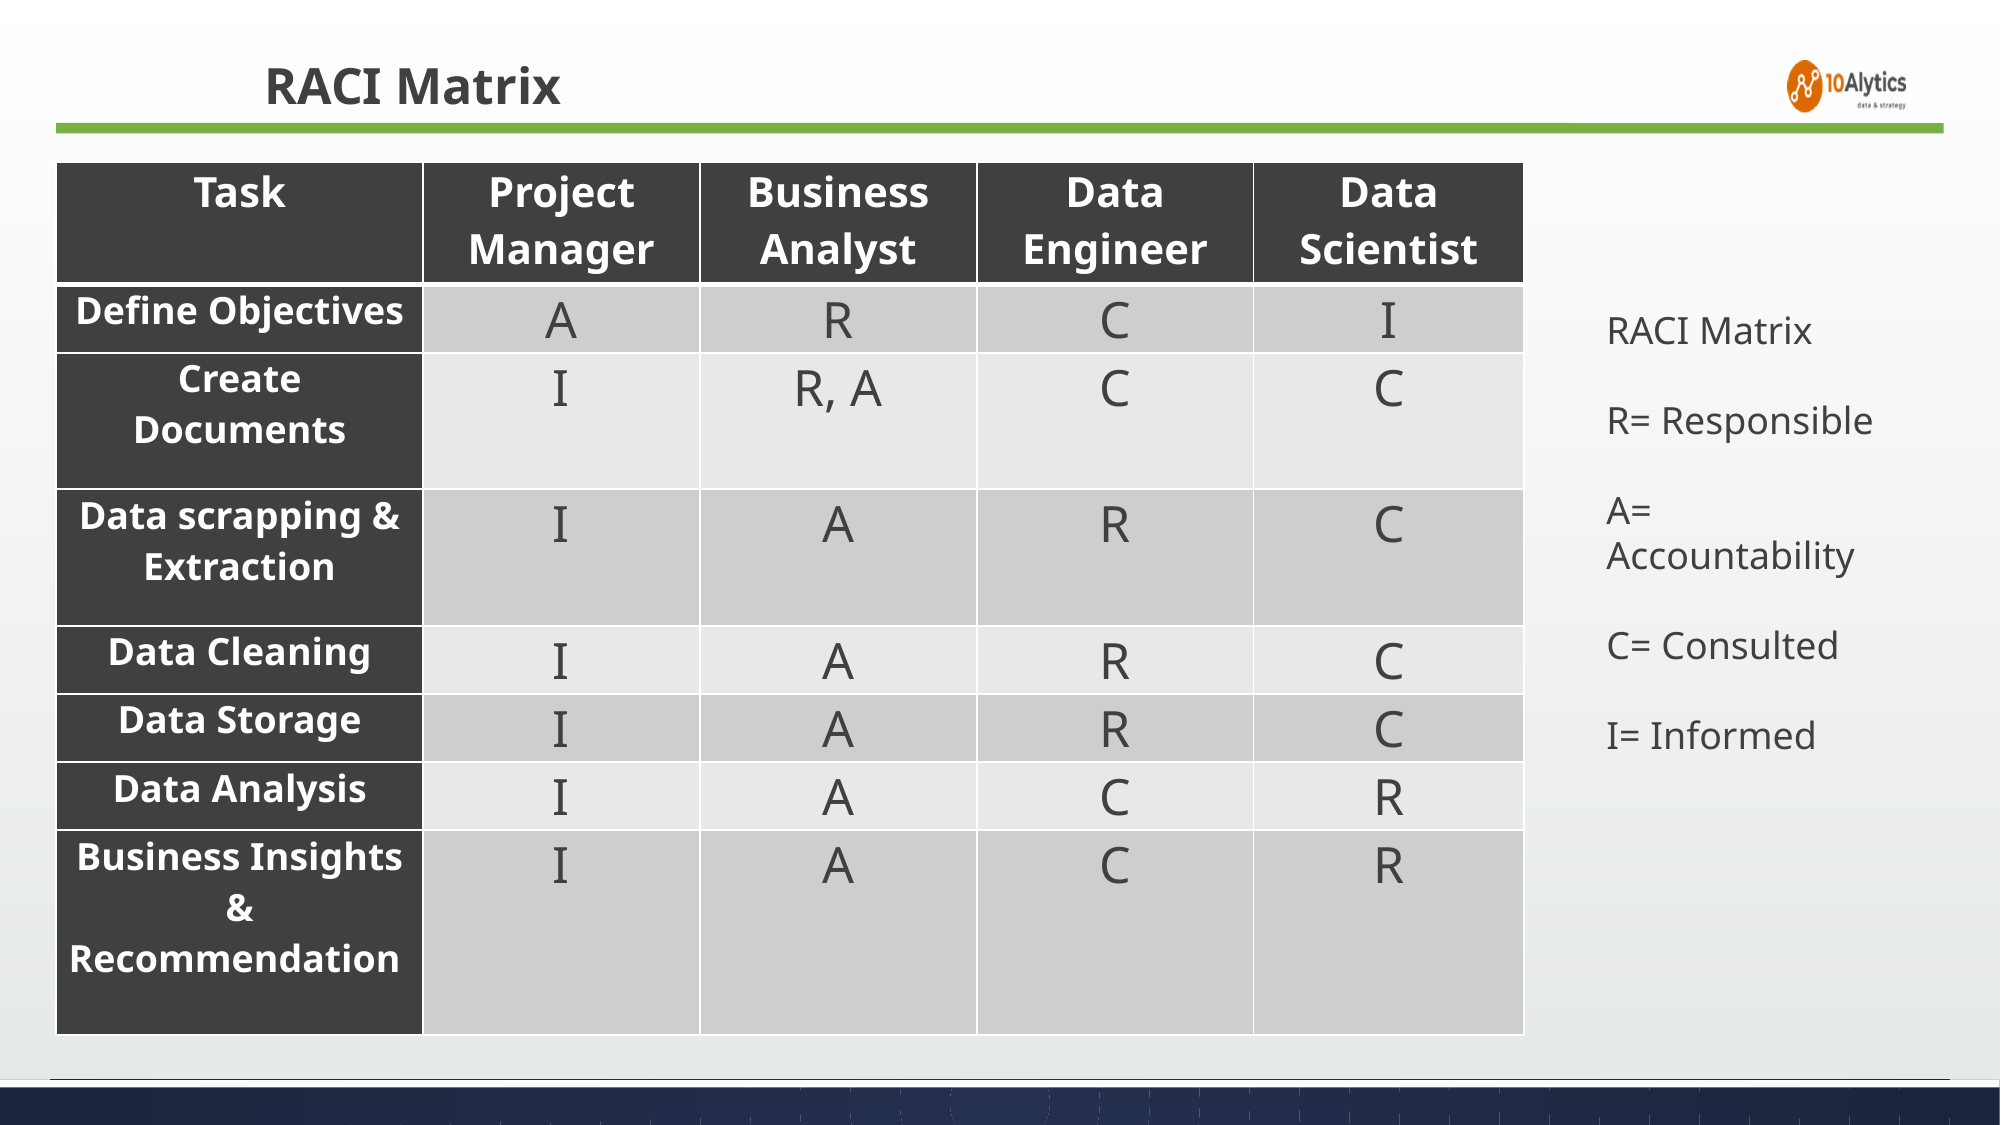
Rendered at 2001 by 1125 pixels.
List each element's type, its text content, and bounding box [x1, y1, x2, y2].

table_cell A [701, 627, 976, 693]
table_cell C [1254, 695, 1523, 761]
table_cell C [978, 831, 1253, 1034]
table_cell Create Documents [57, 354, 422, 488]
table_cell I [424, 627, 699, 693]
table_cell Data Cleaning [57, 627, 422, 693]
picture [1787, 60, 1906, 113]
table_header Data Scientist [1254, 163, 1523, 282]
table_cell R [978, 490, 1253, 625]
table_cell C [978, 287, 1253, 352]
table_cell R [701, 287, 976, 352]
table_cell I [424, 695, 699, 761]
table_cell A [701, 831, 976, 1034]
table_cell I [424, 490, 699, 625]
table_cell C [1254, 490, 1523, 625]
table_cell Data scrapping & Extraction [57, 490, 422, 625]
table_cell R [1254, 831, 1523, 1034]
table_cell I [1254, 287, 1523, 352]
table_header Business Analyst [701, 163, 976, 282]
table_cell I [424, 354, 699, 488]
table_header Task [57, 163, 422, 282]
table_cell C [978, 763, 1253, 829]
table_cell Define Objectives [57, 287, 422, 352]
table_header Data Engineer [978, 163, 1253, 282]
table_cell I [424, 763, 699, 829]
text_box RACI Matrix [174, 17, 628, 123]
table_cell C [978, 354, 1253, 488]
table_cell R [1254, 763, 1523, 829]
table_cell A [701, 695, 976, 761]
table_cell R [978, 695, 1253, 761]
table_header Project Manager [424, 163, 699, 282]
table_cell A [424, 287, 699, 352]
table_cell A [701, 763, 976, 829]
table_cell Data Storage [57, 695, 422, 761]
table_cell I [424, 831, 699, 1034]
text_box RACI Matrix R= Responsible A= Accountability C= Consulted I= Informed [1591, 299, 1905, 765]
table_cell Data Analysis [57, 763, 422, 829]
table_cell R, A [701, 354, 976, 488]
table_cell C [1254, 354, 1523, 488]
table_cell C [1254, 627, 1523, 693]
table_cell Business Insights & Recommendation [57, 831, 422, 1034]
table_cell A [701, 490, 976, 625]
table_cell R [978, 627, 1253, 693]
